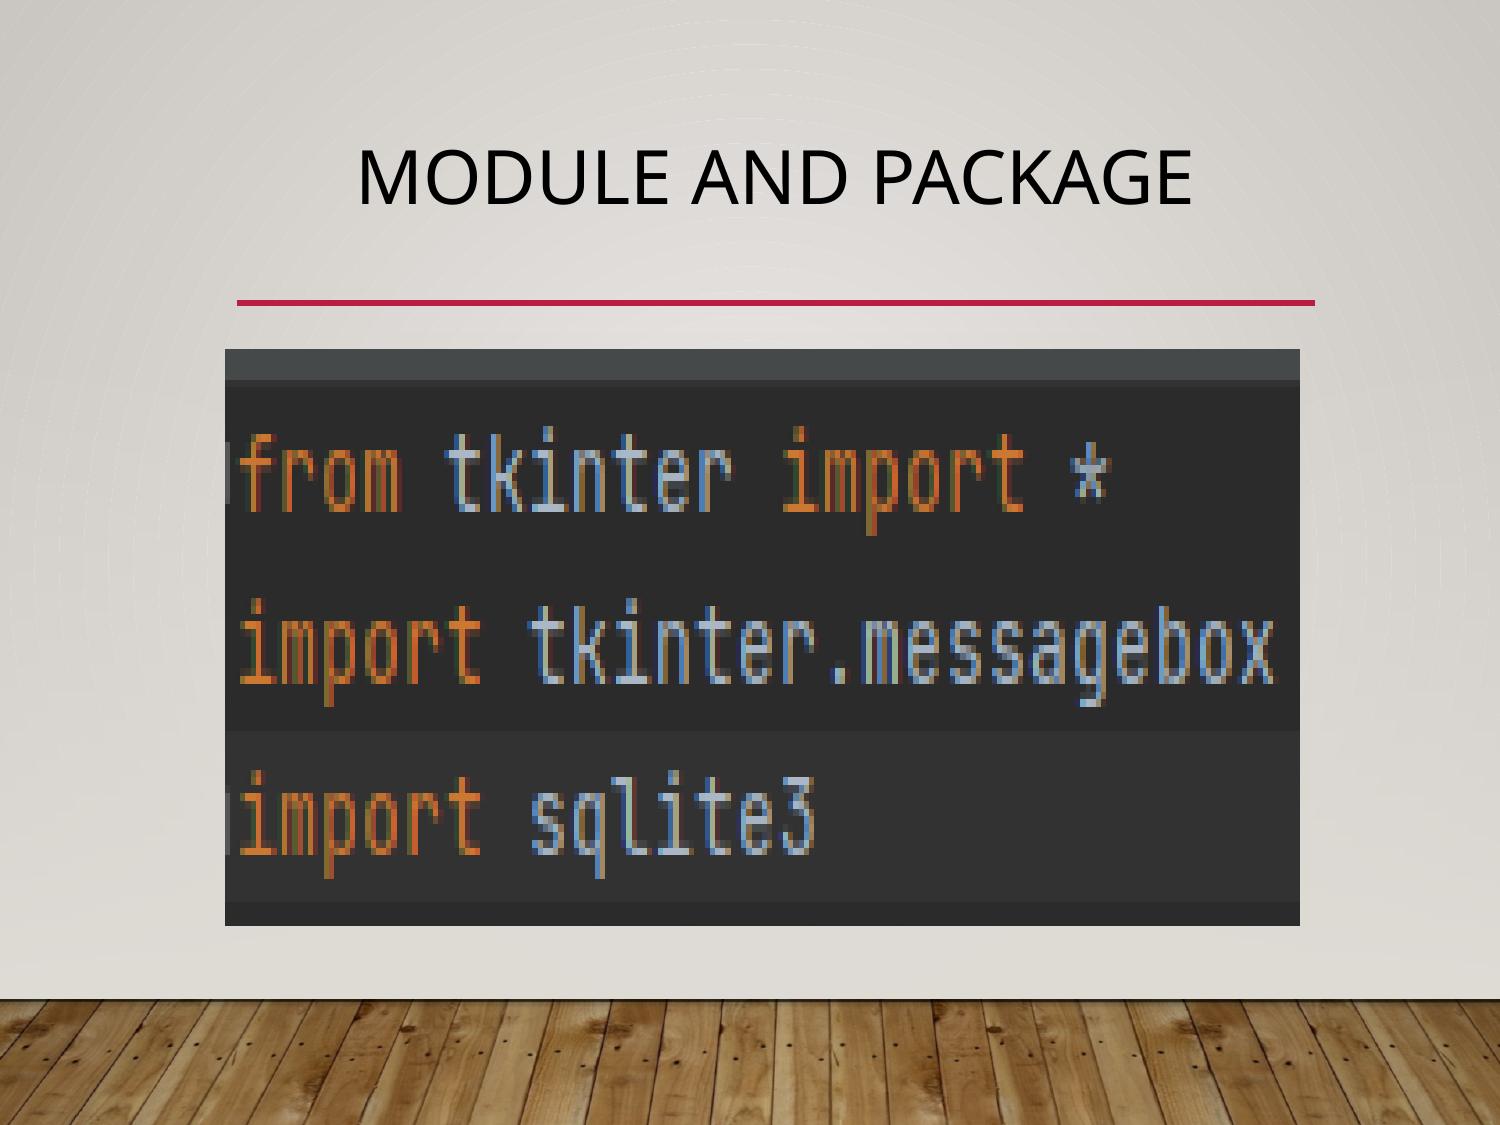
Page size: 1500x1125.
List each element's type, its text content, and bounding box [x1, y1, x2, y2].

picture [224, 349, 1301, 926]
title Module and package [236, 131, 1315, 305]
picture [0, 999, 1500, 1125]
